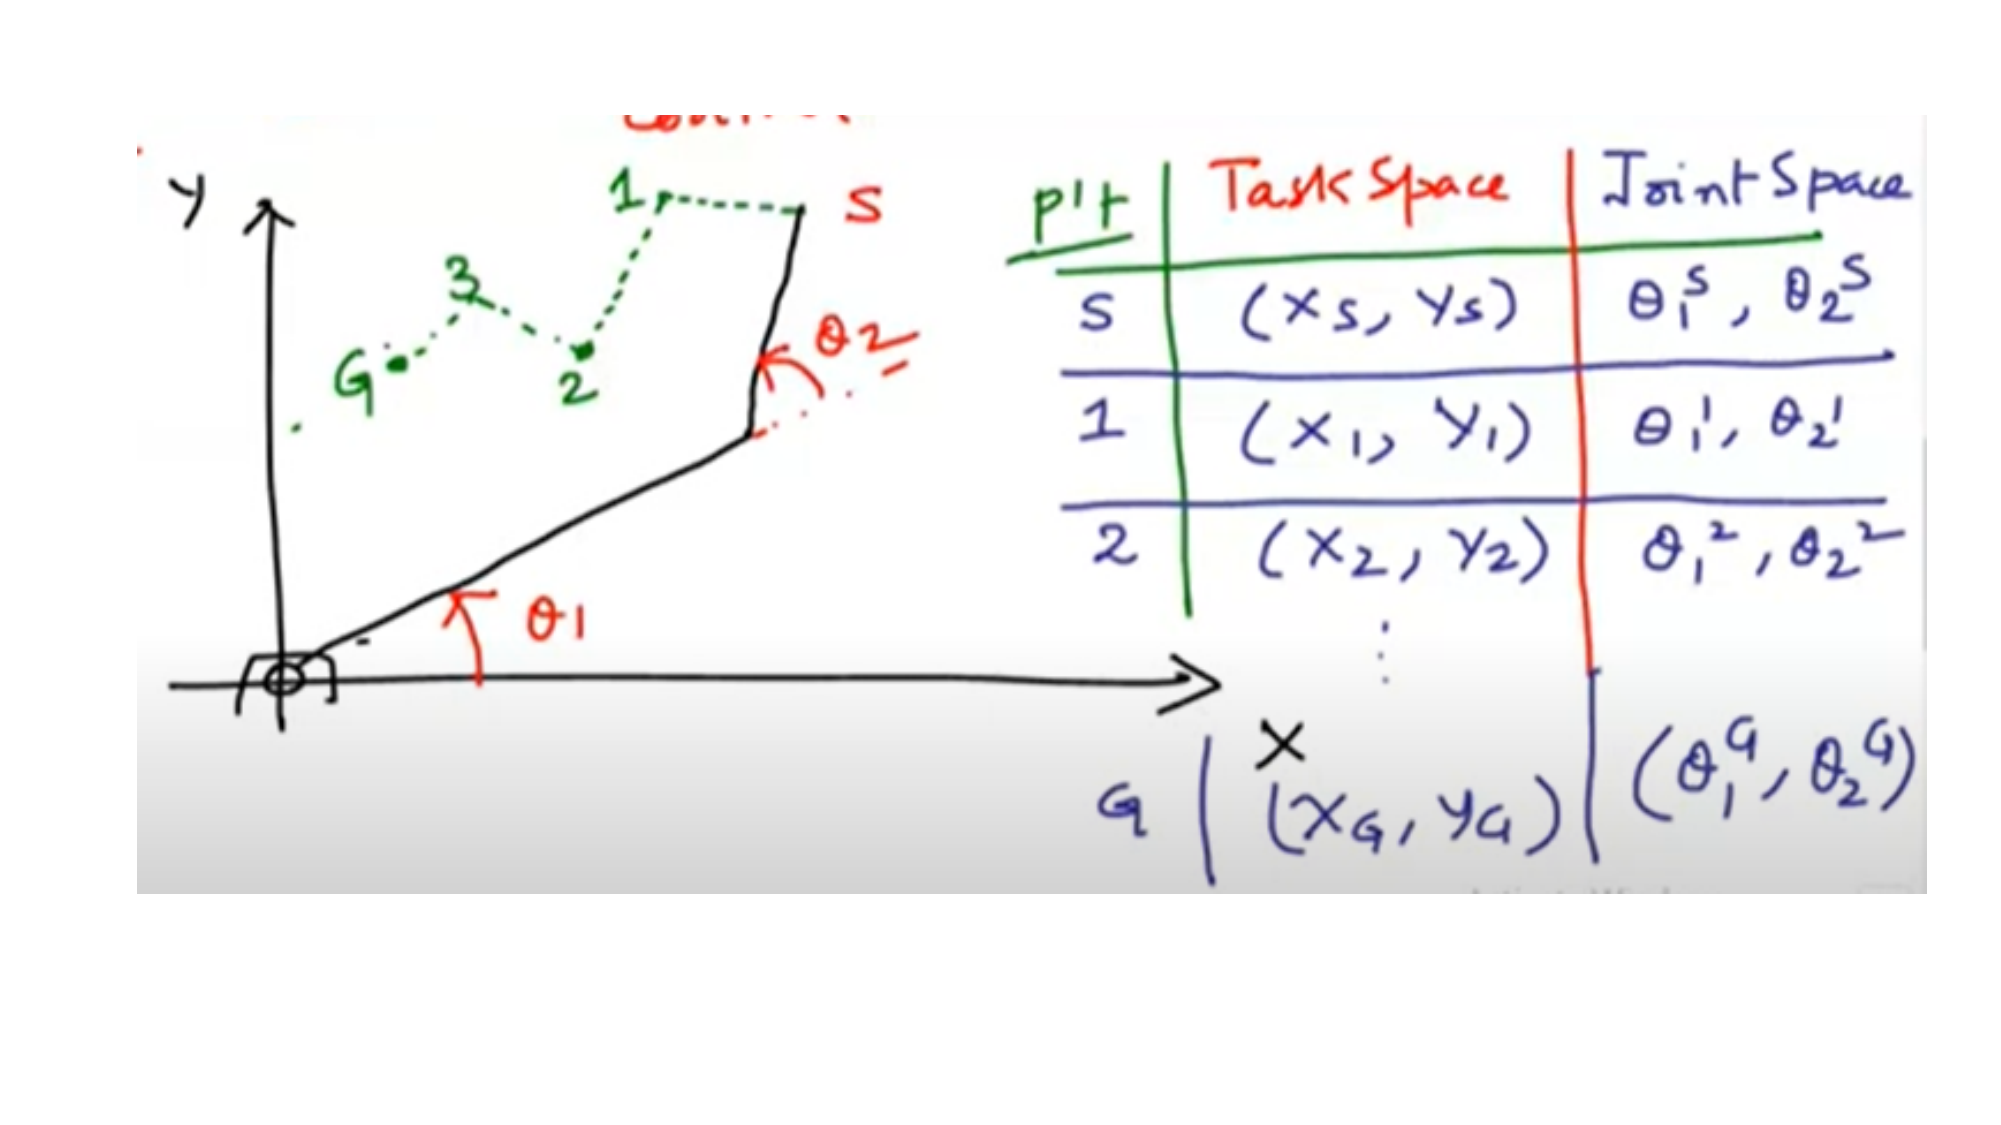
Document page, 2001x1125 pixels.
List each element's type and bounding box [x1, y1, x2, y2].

list [137, 115, 1927, 895]
